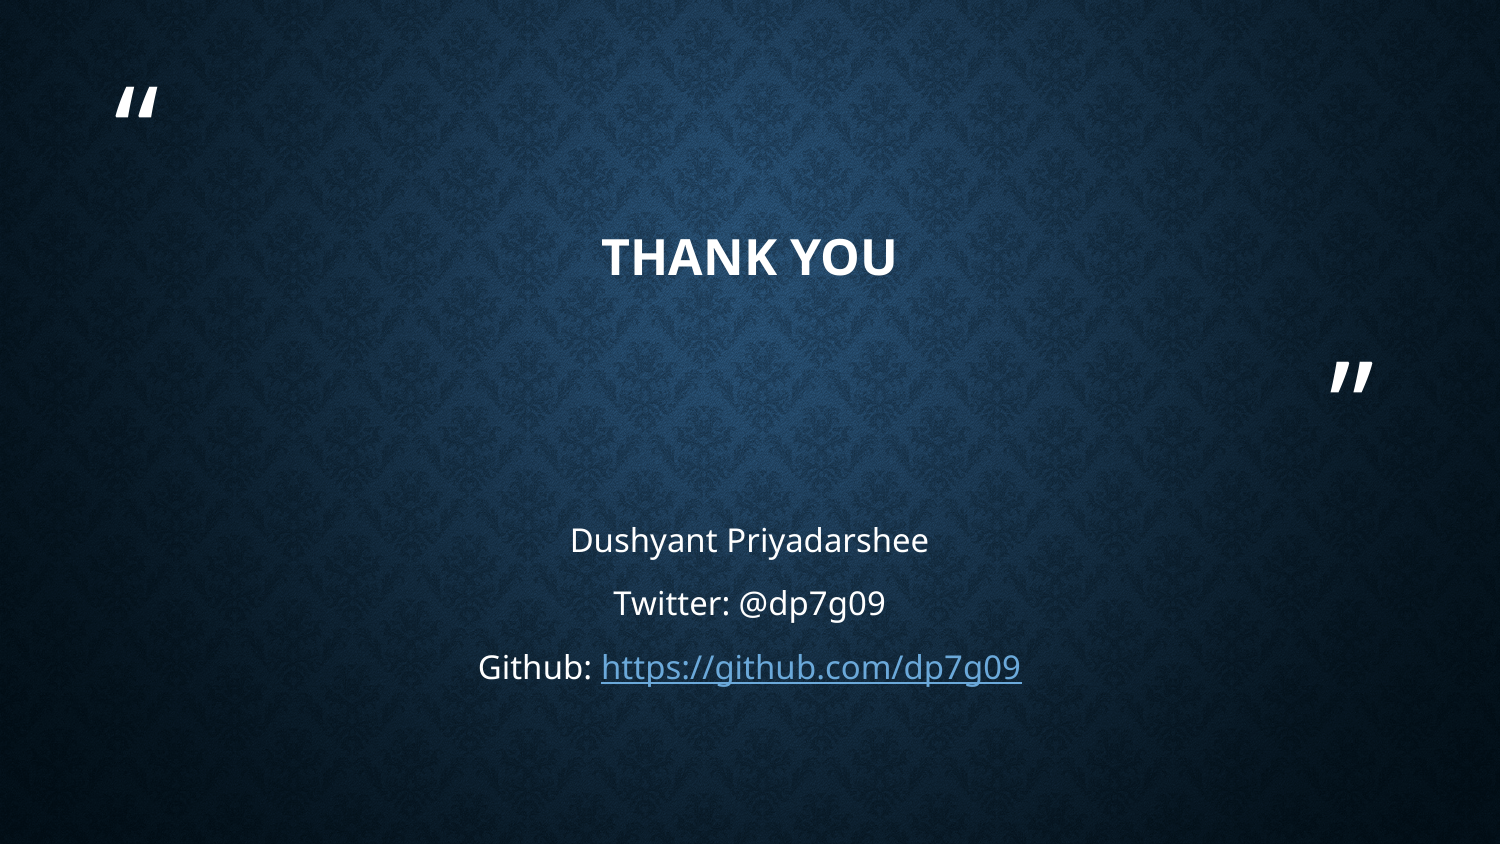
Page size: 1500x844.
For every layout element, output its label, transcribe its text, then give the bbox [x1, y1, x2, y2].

list Dushyant Priyadarshee Twitter: @dp7g09 Github: https://github.com/dp7g09 [113, 504, 1387, 700]
title Thank You [177, 75, 1323, 444]
